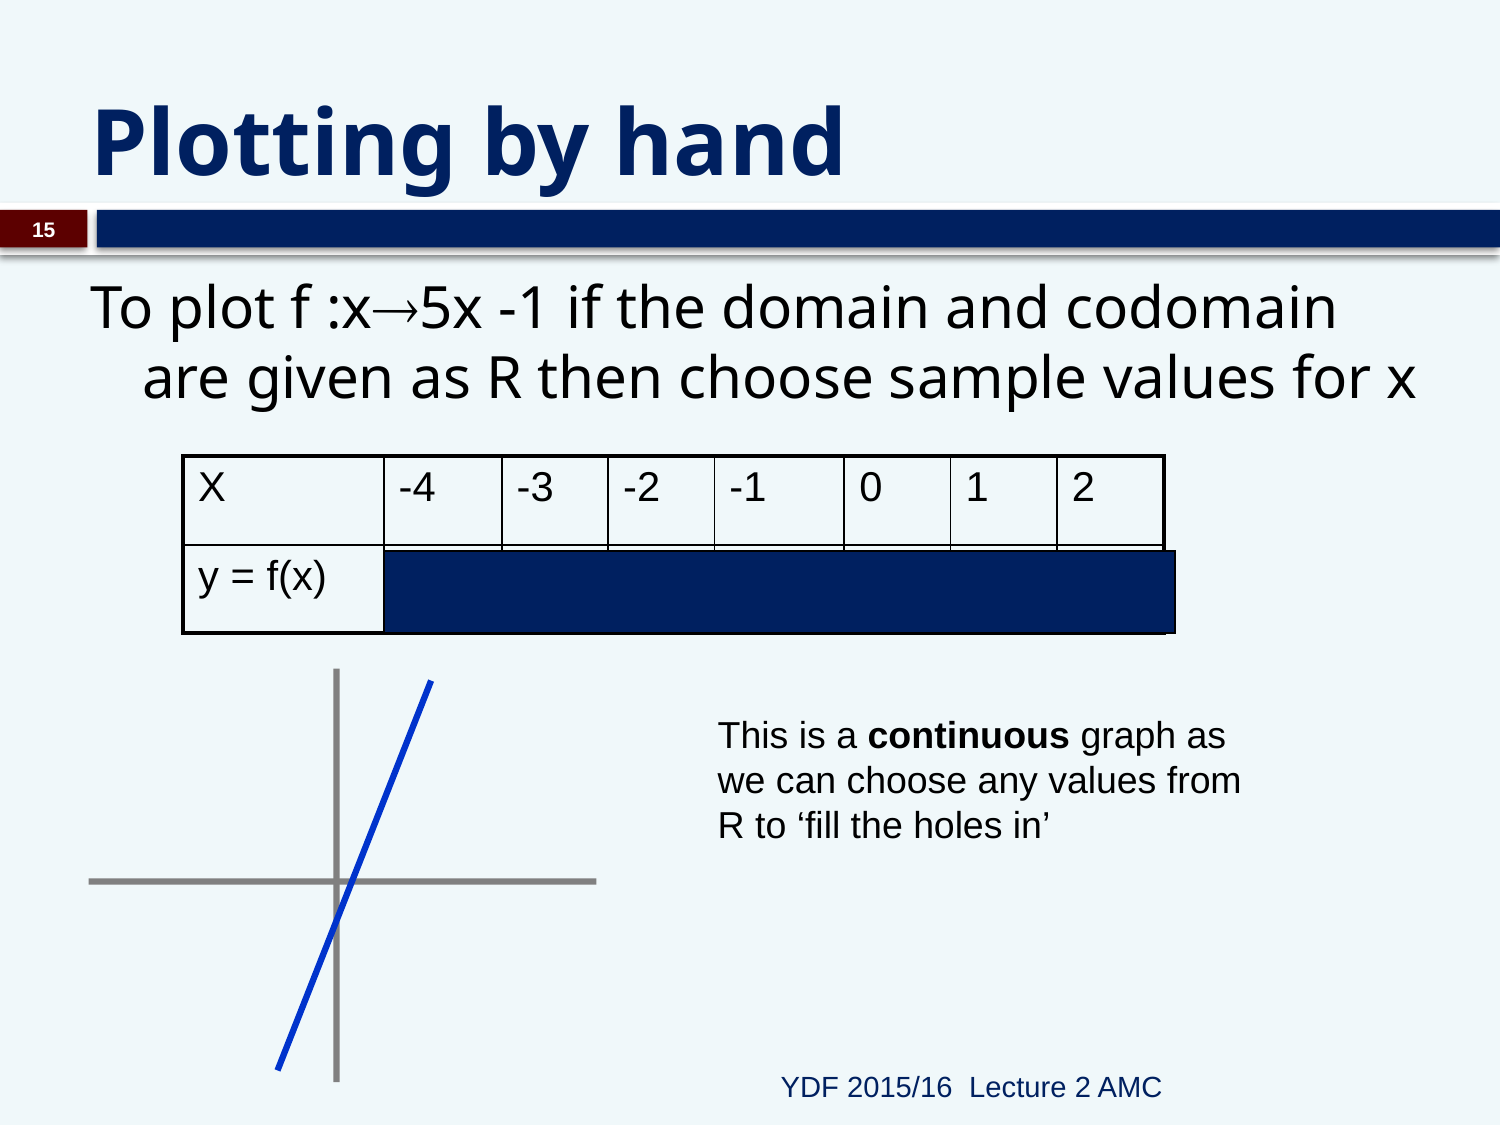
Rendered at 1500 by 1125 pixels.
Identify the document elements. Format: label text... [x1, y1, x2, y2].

footer YDF 2015/16 Lecture 2 AMC [738, 1046, 1214, 1125]
list To plot f :x5x -1 if the domain and codomain are given as R then choose sample values for x [74, 262, 1436, 1006]
table_cell -1 [845, 546, 950, 550]
table_cell -21 [385, 546, 501, 550]
table_cell -16 [503, 546, 607, 550]
table_header 0 [845, 458, 950, 544]
table_header X [185, 458, 383, 544]
table_header -2 [609, 458, 714, 544]
table_header 1 [951, 458, 1056, 544]
table_cell 4 [951, 546, 1056, 550]
table_header -4 [385, 458, 501, 544]
text_box This is a continuous graph as we can choose any values from R to ‘fill the holes in’ [702, 704, 1294, 854]
table_cell -6 [715, 546, 843, 550]
slide_number 15 [0, 208, 88, 249]
table_cell -11 [609, 546, 714, 550]
table_cell y = f(x) [185, 546, 383, 631]
title Plotting by hand [74, 44, 1426, 233]
table_header -3 [503, 458, 607, 544]
table_cell 9 [1058, 546, 1162, 550]
text_box [383, 550, 1176, 634]
table_header 2 [1058, 458, 1162, 544]
table_header -1 [715, 458, 843, 544]
